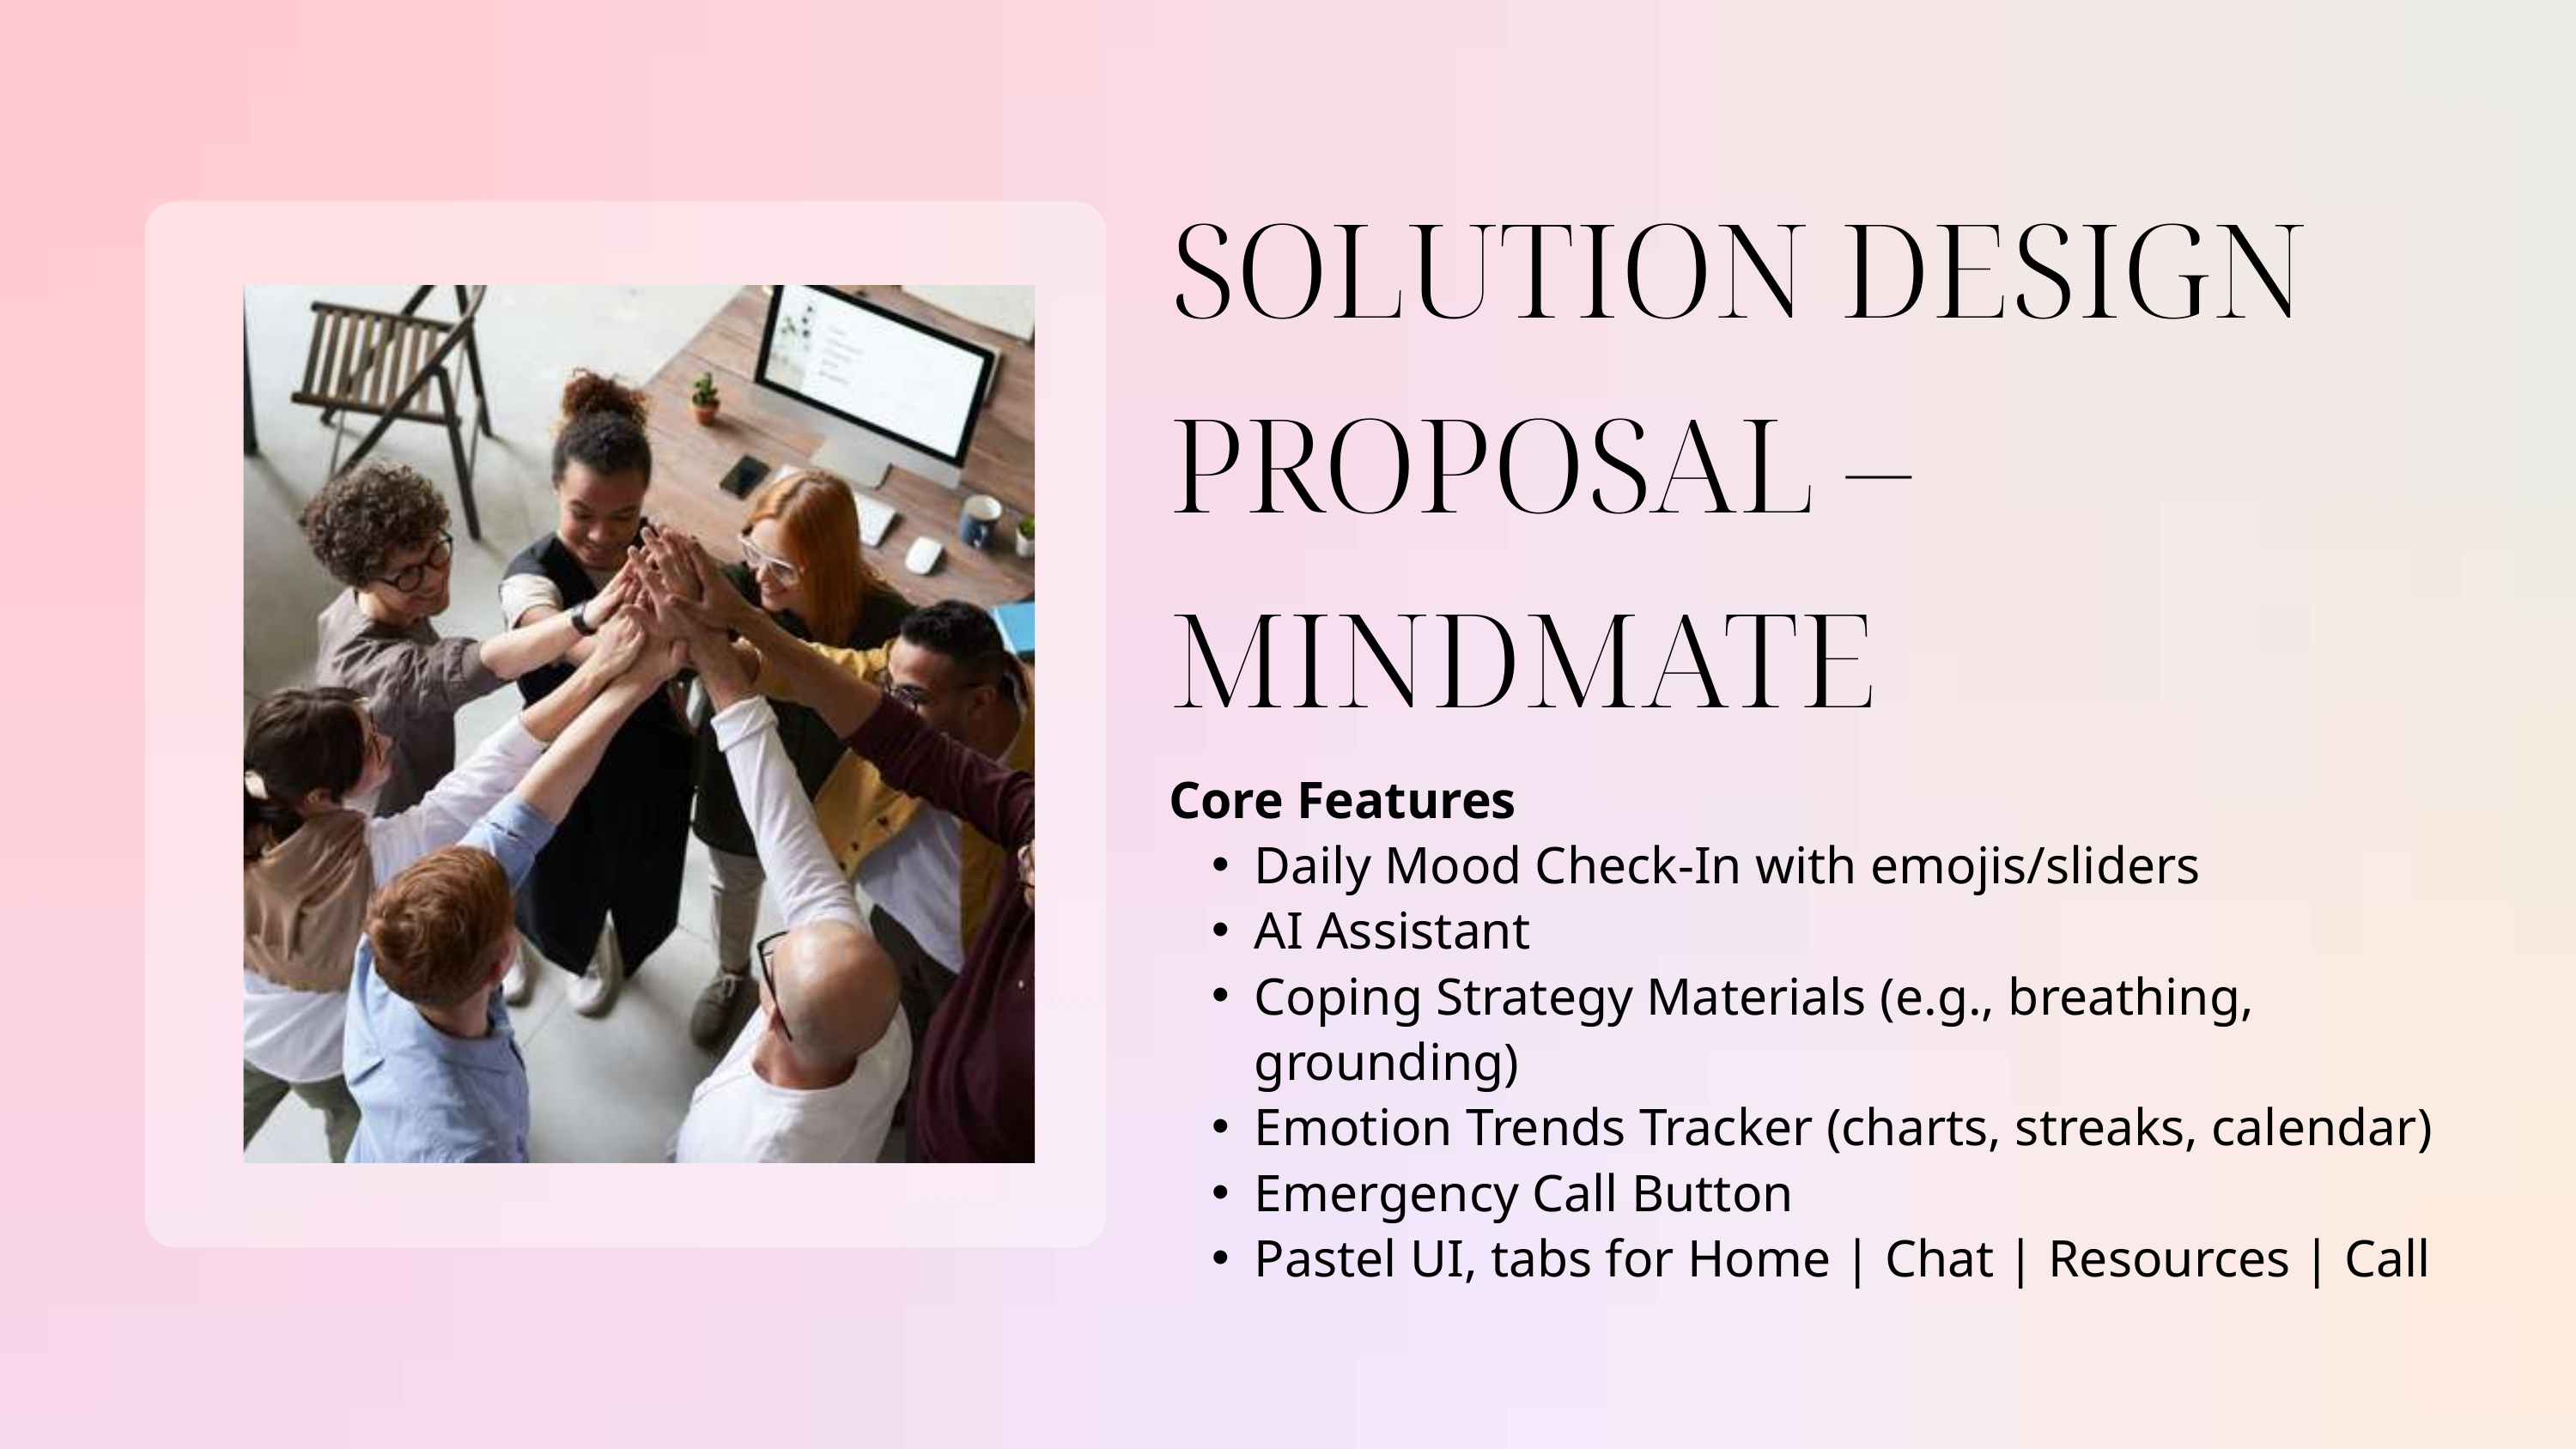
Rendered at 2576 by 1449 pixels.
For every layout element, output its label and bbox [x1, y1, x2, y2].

text_box [0, 0, 2576, 1449]
text_box [243, 285, 1036, 1163]
text_box [1168, 173, 2559, 1276]
text_box [144, 201, 1107, 1248]
